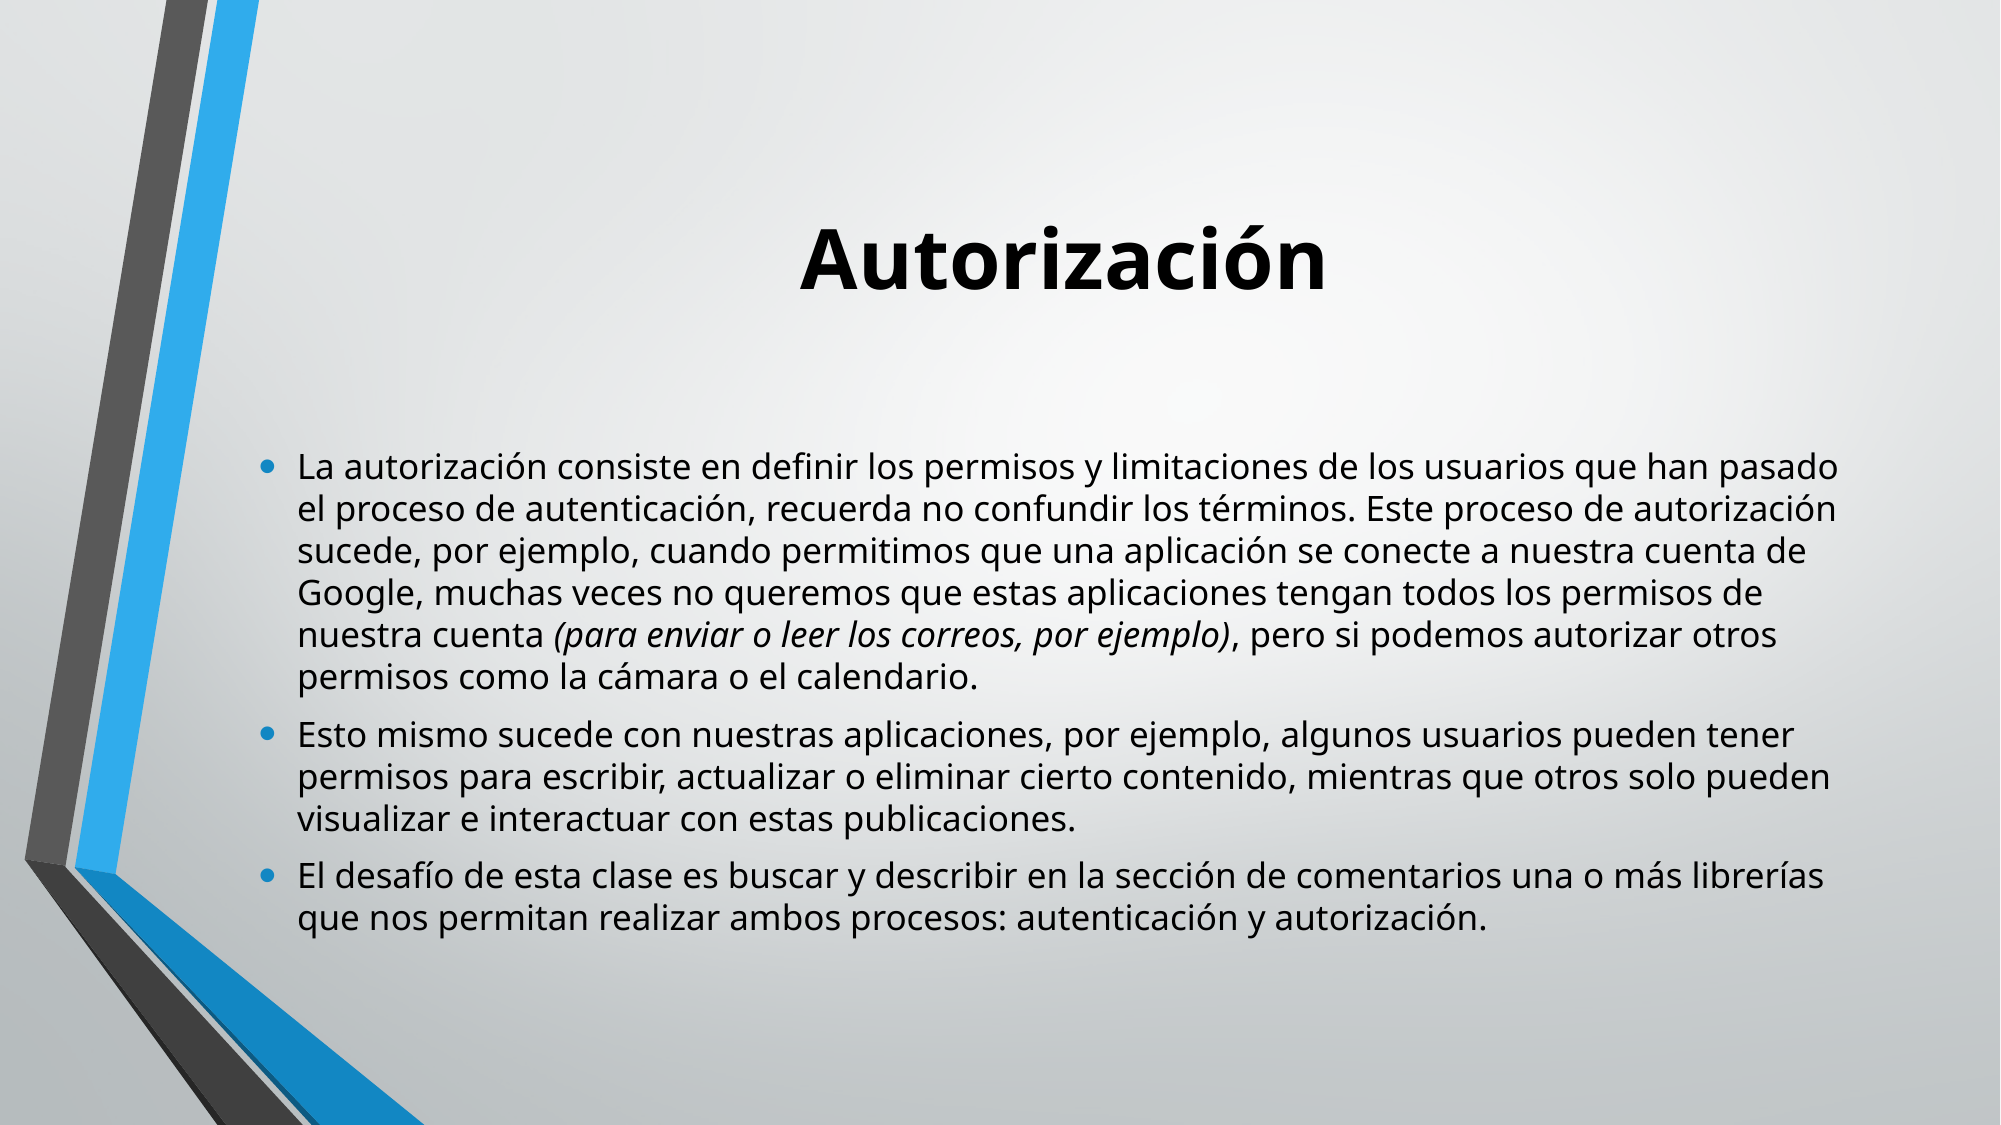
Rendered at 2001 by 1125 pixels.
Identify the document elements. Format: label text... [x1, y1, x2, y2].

title Autorización [243, 112, 1887, 400]
list La autorización consiste en definir los permisos y limitaciones de los usuarios que han pasado el proceso de autenticación, recuerda no confundir los términos. Este proceso de autorización sucede, por ejemplo, cuando permitimos que una aplicación se conecte a nuestra cuenta de Google, muchas veces no queremos que estas aplicaciones tengan todos los permisos de nuestra cuenta (para enviar o leer los correos, por ejemplo), pero si podemos autorizar otros permisos como la cámara o el calendario. Esto mismo sucede con nuestras aplicaciones, por ejemplo, algunos usuarios pueden tener permisos para escribir, actualizar o eliminar cierto contenido, mientras que otros solo pueden visualizar e interactuar con estas publicaciones. El desafío de esta clase es buscar y describir en la sección de comentarios una o más librerías que nos permitan realizar ambos procesos: autenticación y autorización. [243, 437, 1887, 950]
